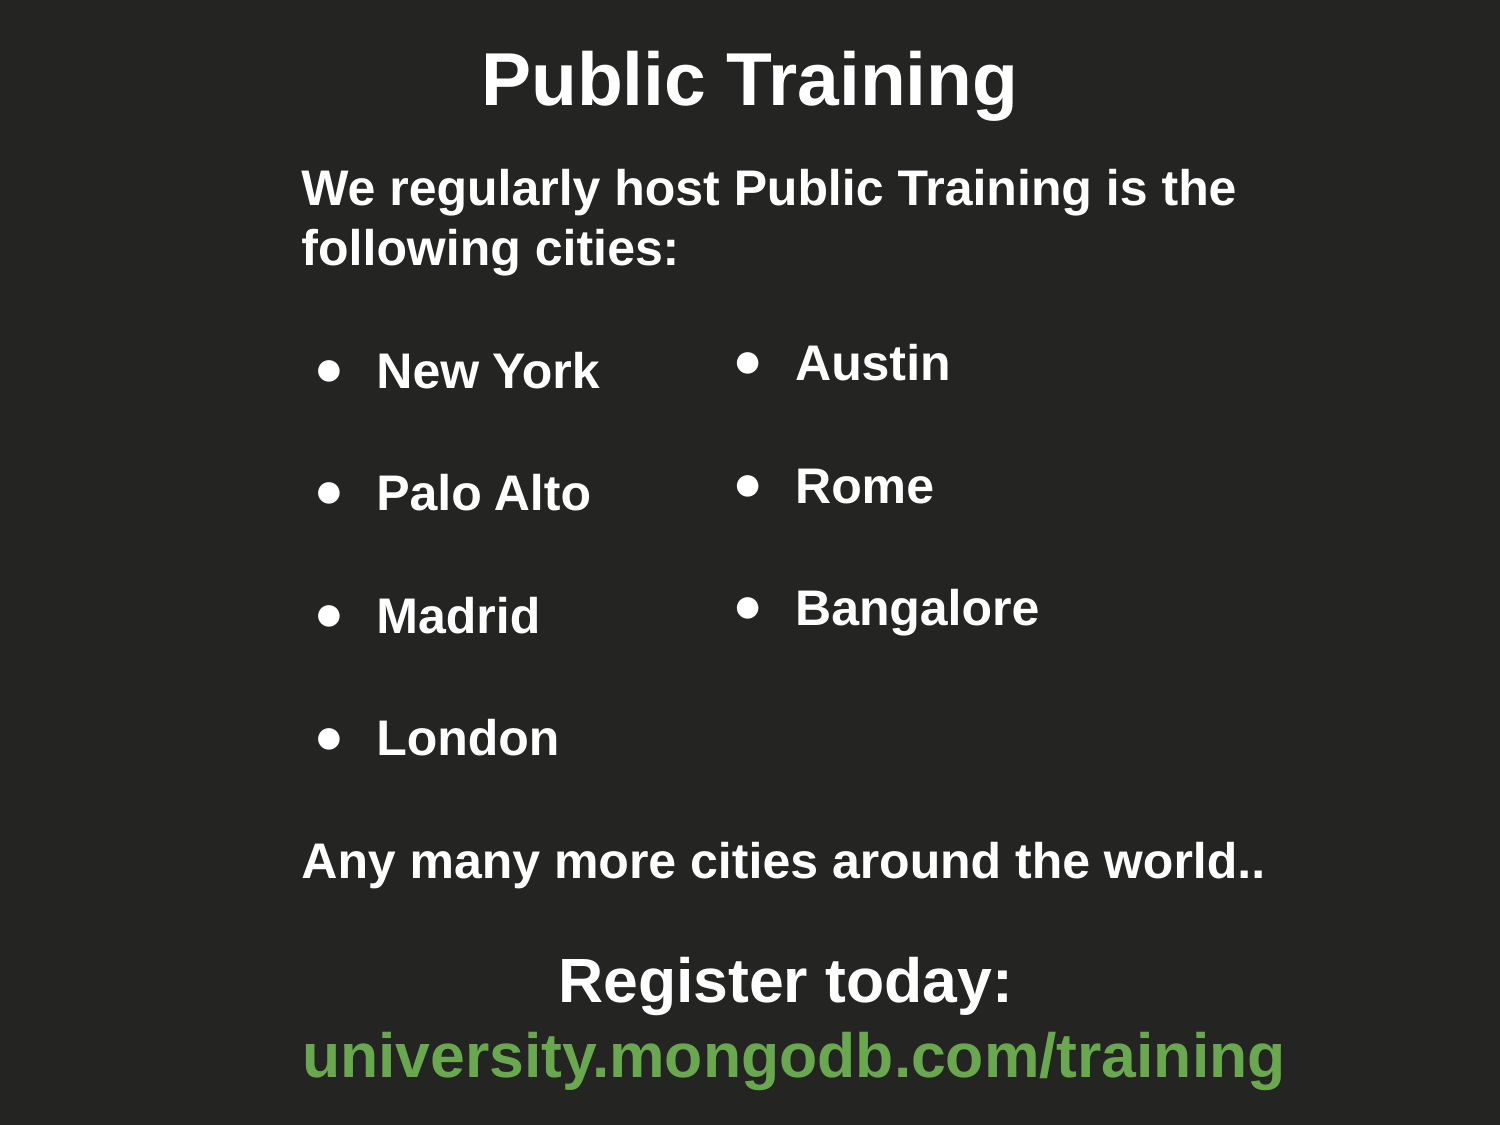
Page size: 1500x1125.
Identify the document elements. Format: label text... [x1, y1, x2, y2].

title Register today: university.mongodb.com/training [101, 945, 1488, 1085]
title Public Training [112, 0, 1388, 222]
text_box Austin Rome Bangalore [705, 315, 1500, 1016]
text_box We regularly host Public Training is the following cities: New York Palo Alto Madrid London Any many more cities around the world.. [286, 140, 1423, 841]
